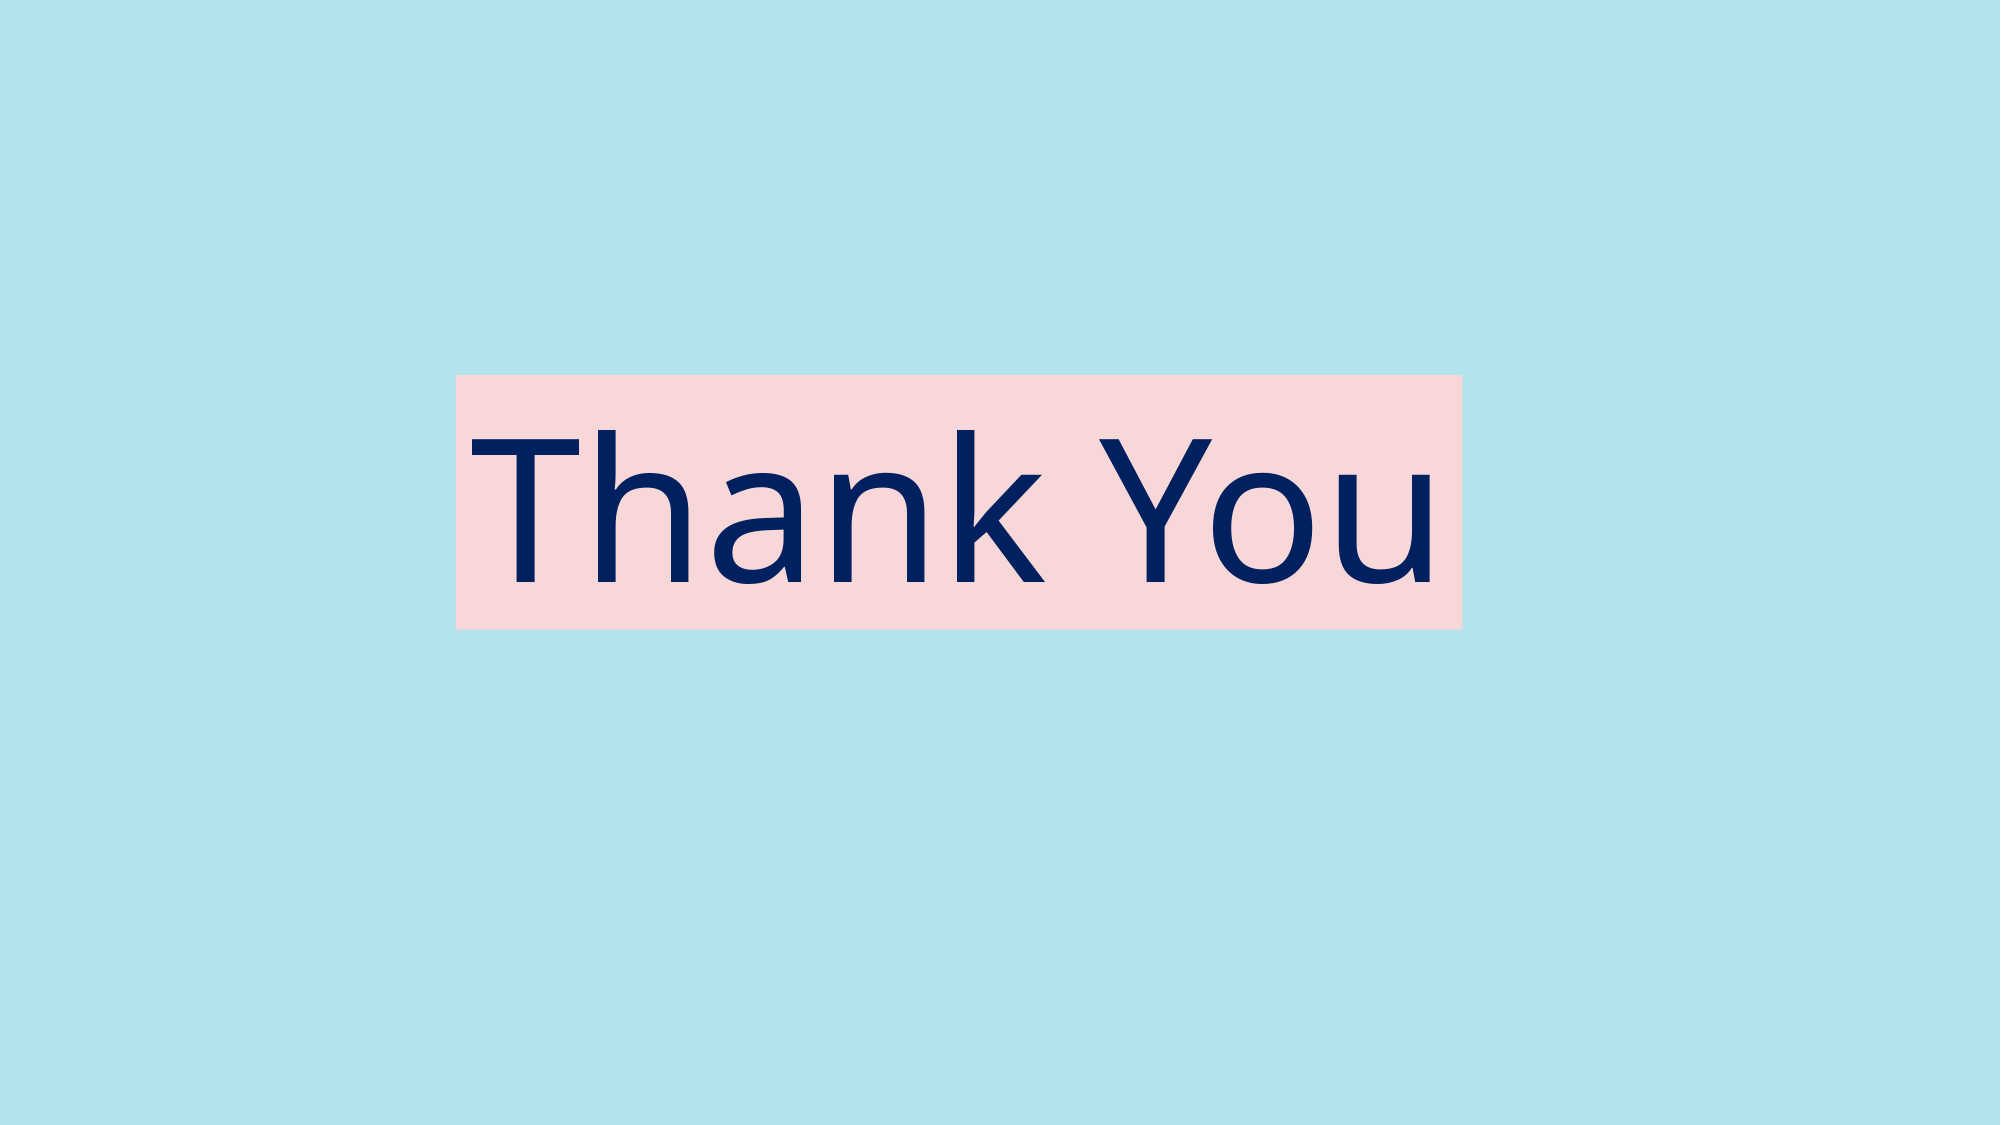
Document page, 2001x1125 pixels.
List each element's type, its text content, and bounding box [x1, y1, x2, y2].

text_box Thank You [455, 374, 1463, 630]
